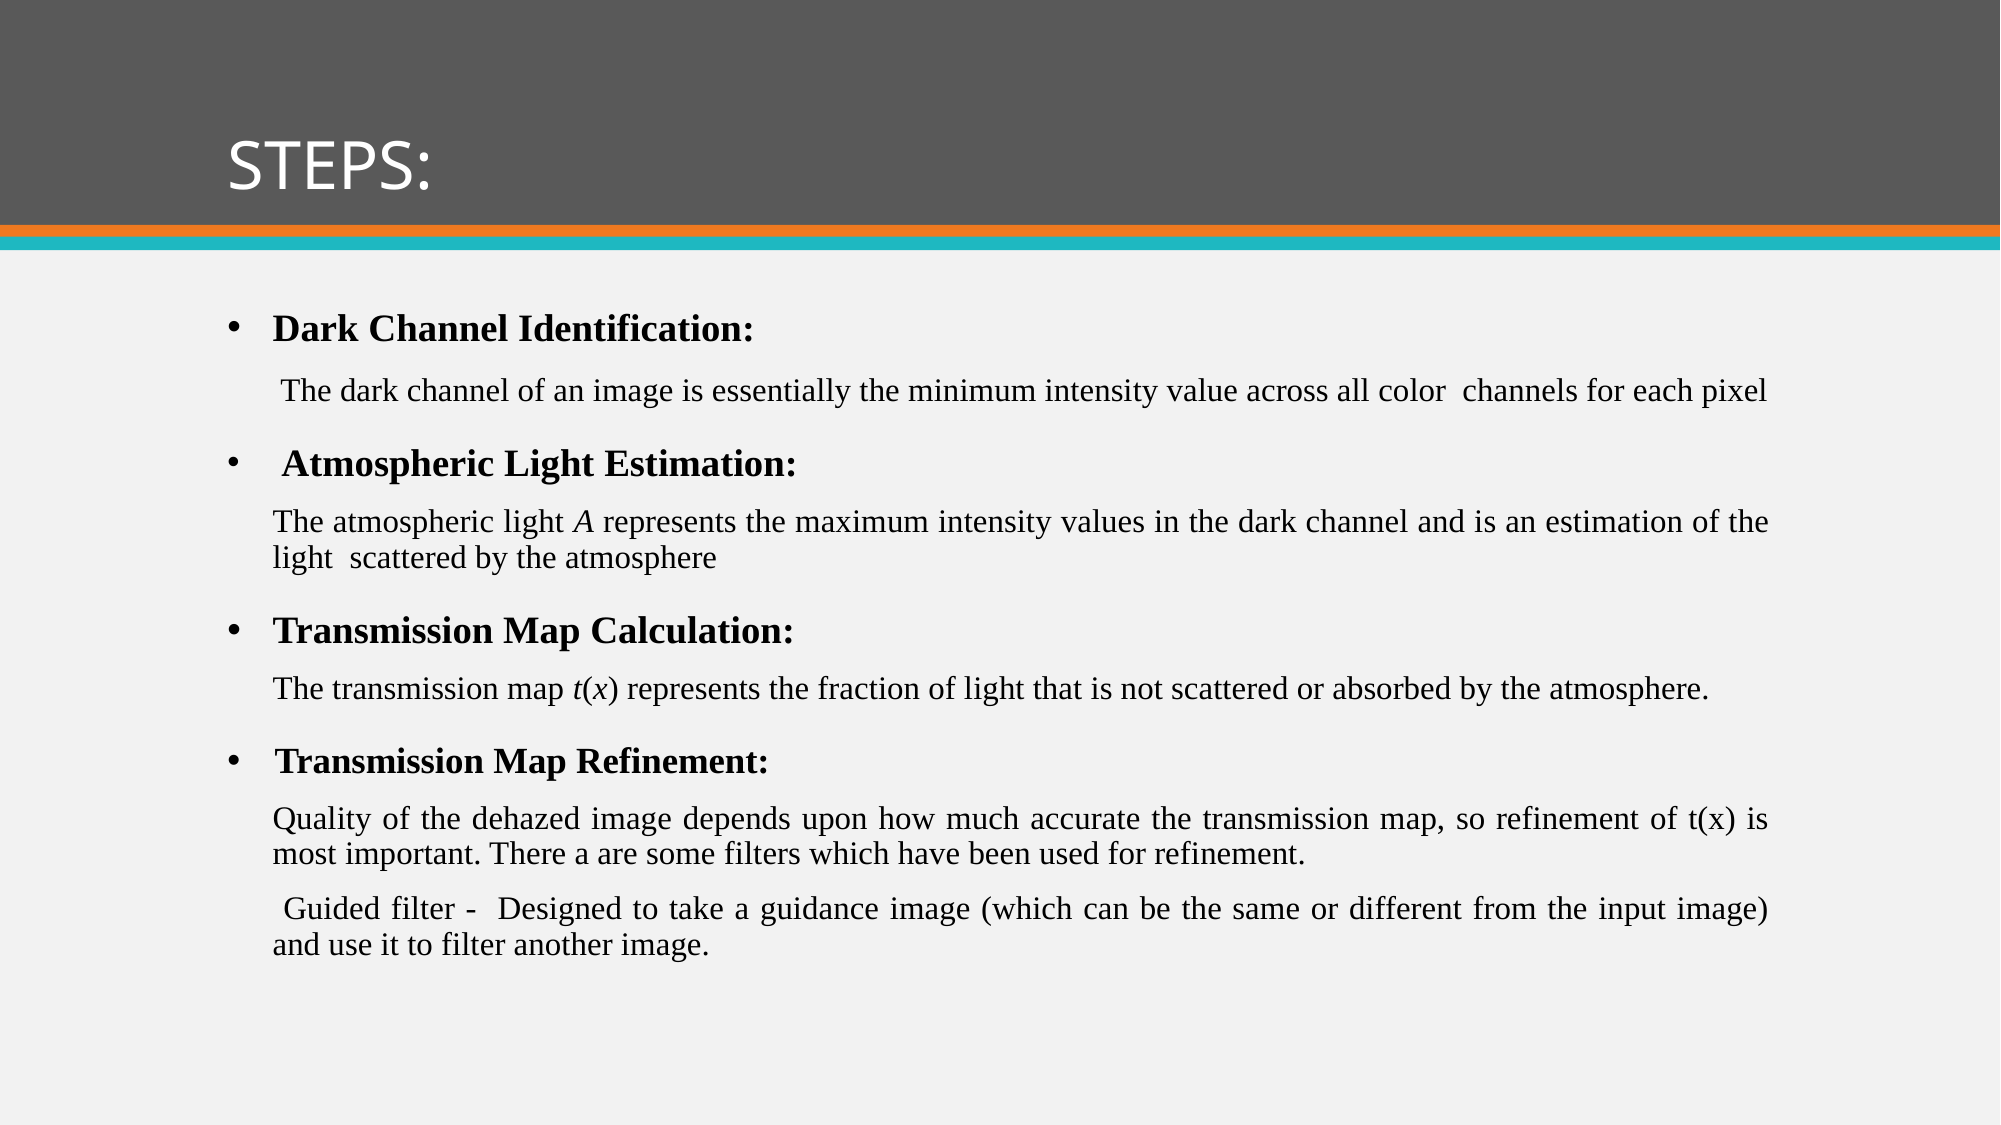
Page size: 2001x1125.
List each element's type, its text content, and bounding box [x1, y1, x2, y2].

title STEPS: [212, 41, 1788, 212]
list Dark Channel Identification: The dark channel of an image is essentially the minimum intensity value across all color channels for each pixel Atmospheric Light Estimation: The atmospheric light A represents the maximum intensity values in the dark channel and is an estimation of the light scattered by the atmosphere Transmission Map Calculation: The transmission map t(x) represents the fraction of light that is not scattered or absorbed by the atmosphere. Transmission Map Refinement: Quality of the dehazed image depends upon how much accurate the transmission map, so refinement of t(x) is most important. There a are some filters which have been used for refinement. Guided filter - Designed to take a guidance image (which can be the same or different from the input image) and use it to filter another image. [212, 299, 1788, 1013]
